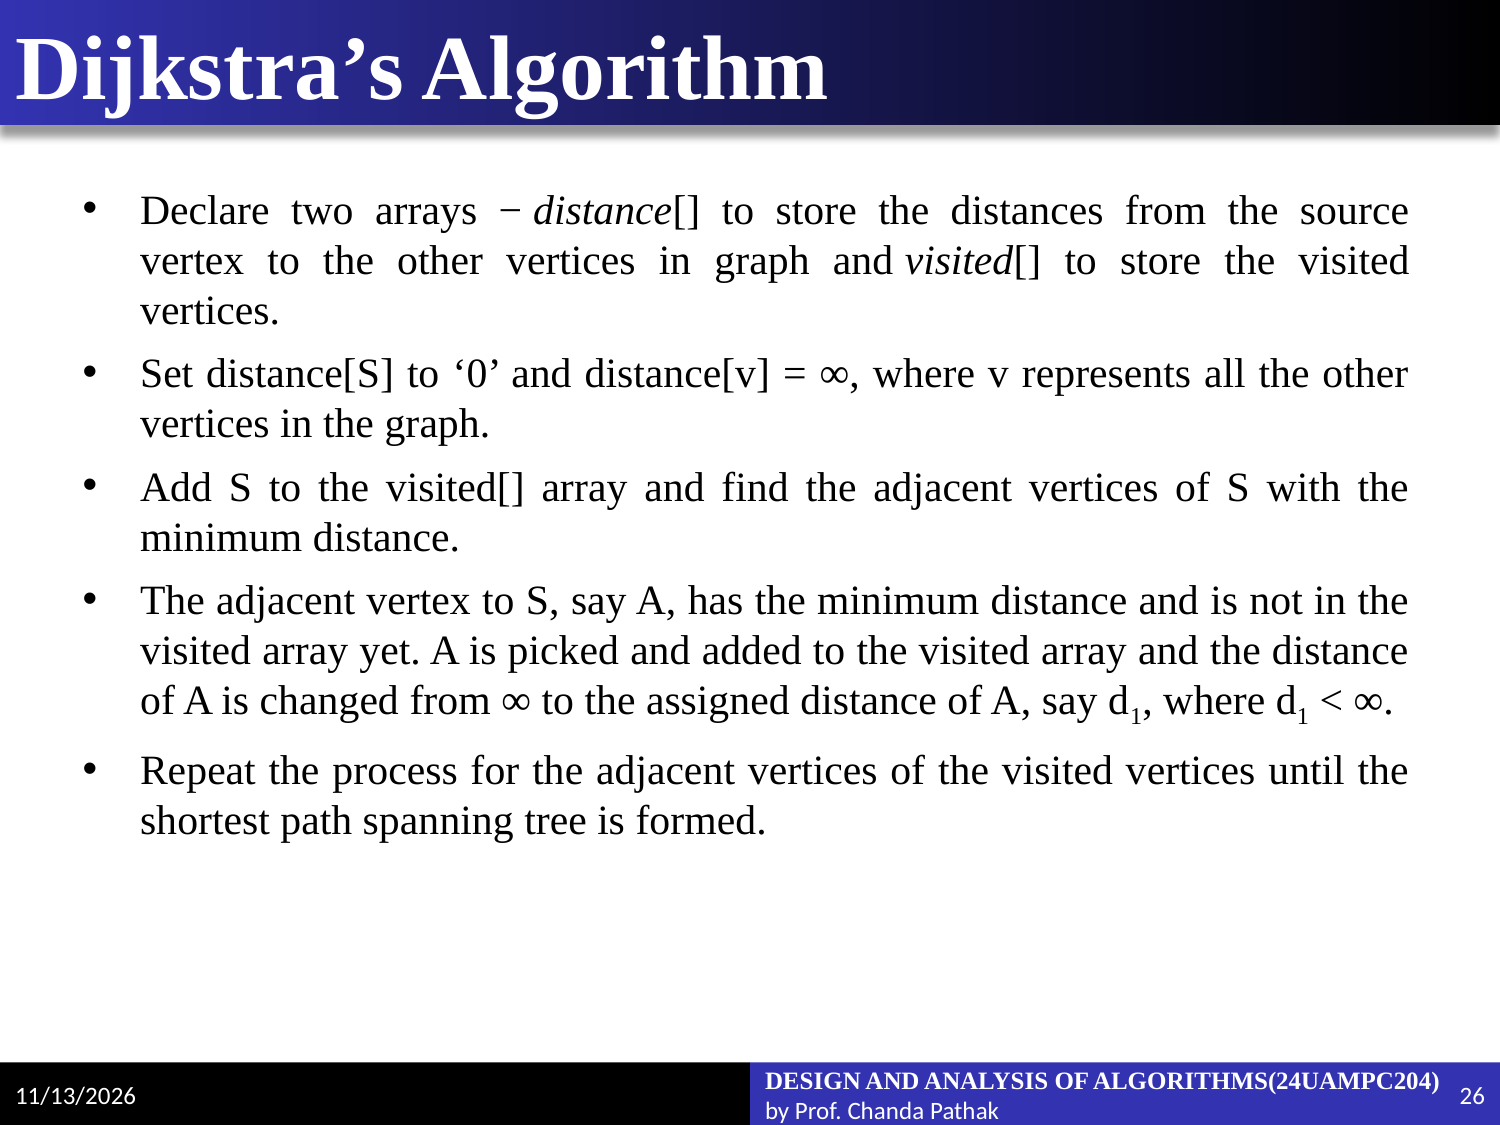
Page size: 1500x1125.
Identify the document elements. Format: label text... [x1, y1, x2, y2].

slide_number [0, 1065, 176, 1125]
footer DESIGN AND ANALYSIS OF ALGORITHMS(24UAMPC204) by Prof. Chanda Pathak [750, 1065, 1325, 1125]
title Dijkstra’s Algorithm [0, 0, 1463, 125]
slide_number 26 [1325, 1065, 1500, 1125]
list Declare two arrays − distance[] to store the distances from the source vertex to the other vertices in graph and visited[] to store the visited vertices. Set distance[S] to ‘0’ and distance[v] = ∞, where v represents all the other vertices in the graph. Add S to the visited[] array and find the adjacent vertices of S with the minimum distance. The adjacent vertex to S, say A, has the minimum distance and is not in the visited array yet. A is picked and added to the visited array and the distance of A is changed from ∞ to the assigned distance of A, say d1, where d1 < ∞. Repeat the process for the adjacent vertices of the visited vertices until the shortest path spanning tree is formed. [50, 174, 1425, 1005]
